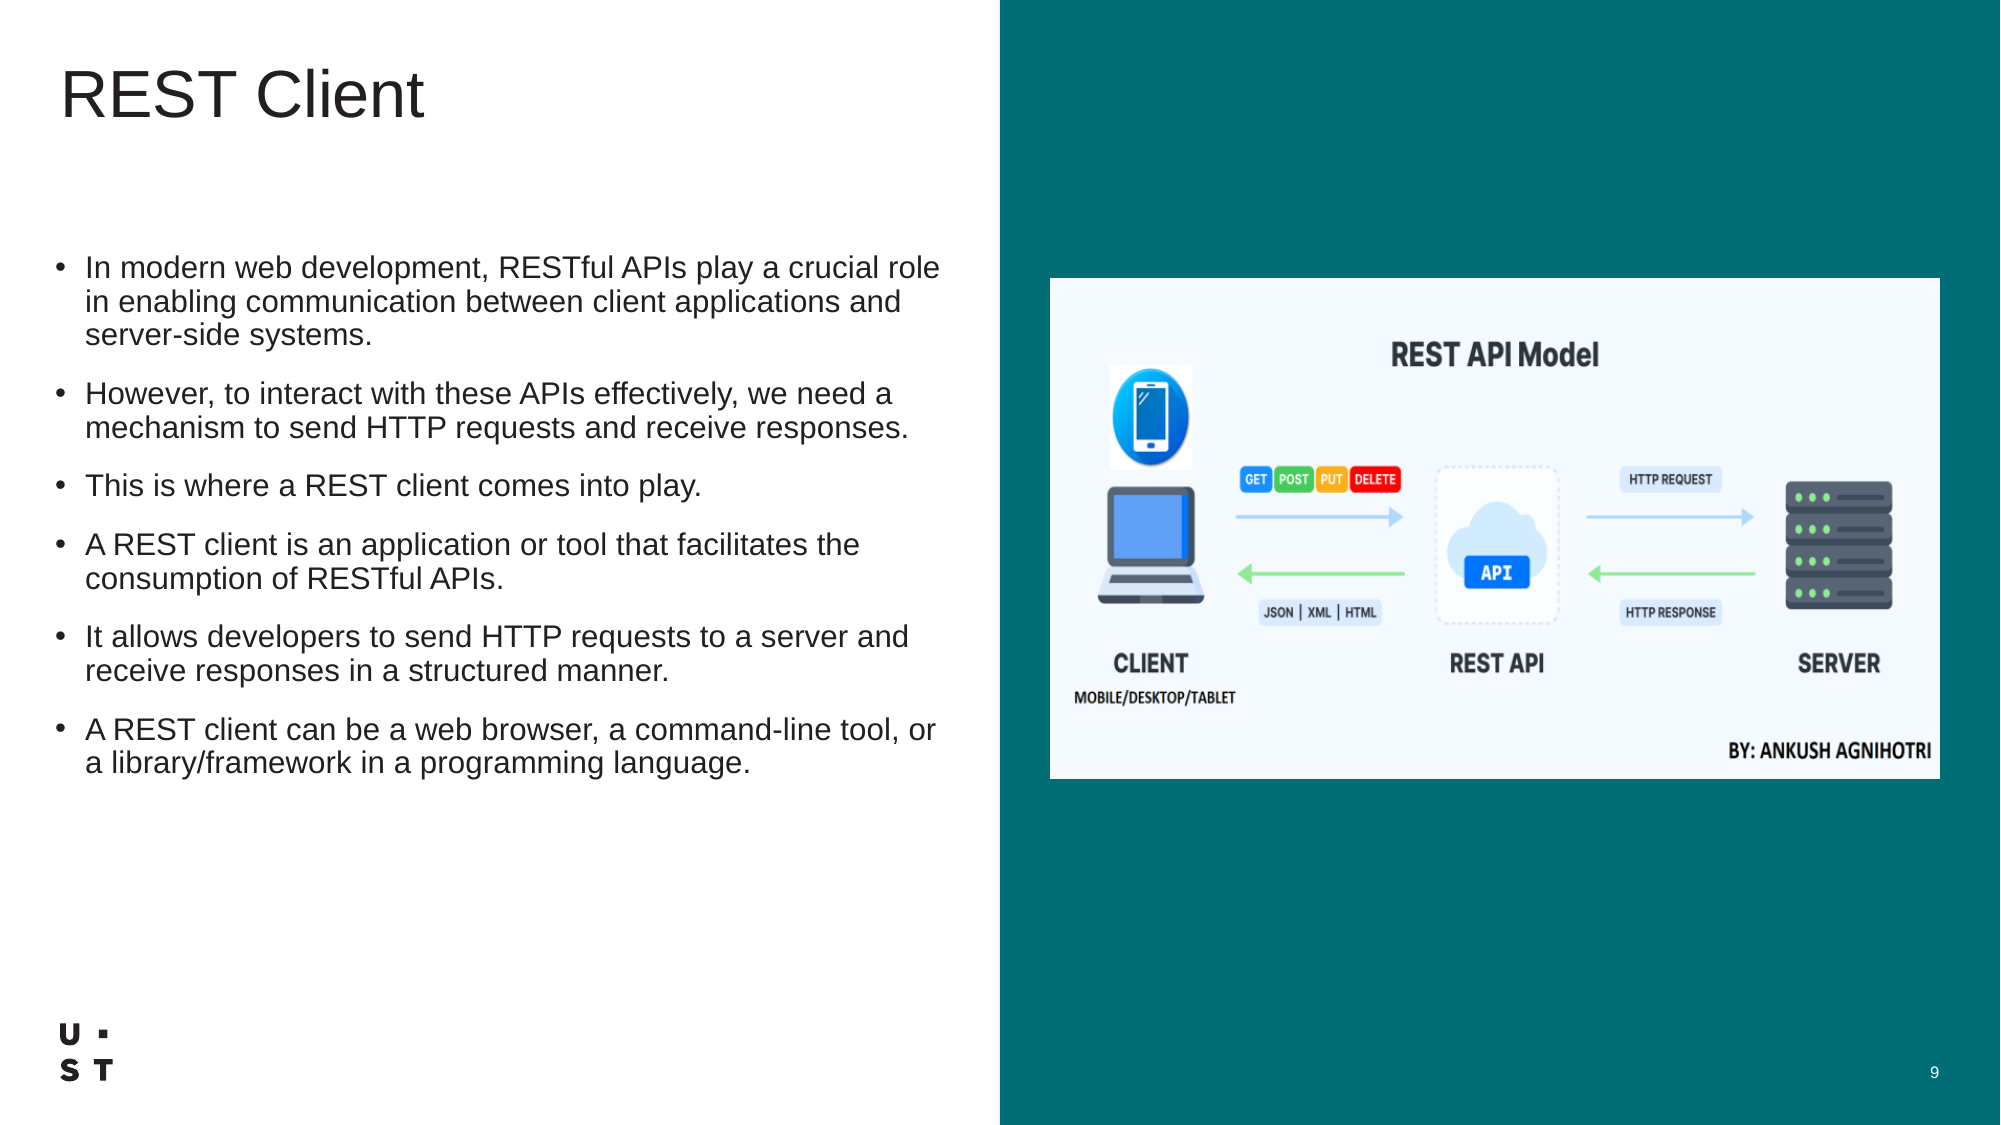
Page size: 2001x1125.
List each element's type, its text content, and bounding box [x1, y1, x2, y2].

list In modern web development, RESTful APIs play a crucial role in enabling communication between client applications and server-side systems. However, to interact with these APIs effectively, we need a mechanism to send HTTP requests and receive responses. This is where a REST client comes into play. A REST client is an application or tool that facilitates the consumption of RESTful APIs. It allows developers to send HTTP requests to a server and receive responses in a structured manner. A REST client can be a web browser, a command-line tool, or a library/framework in a programming language. [55, 251, 946, 875]
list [1049, 277, 1940, 780]
title REST Client [60, 60, 950, 285]
